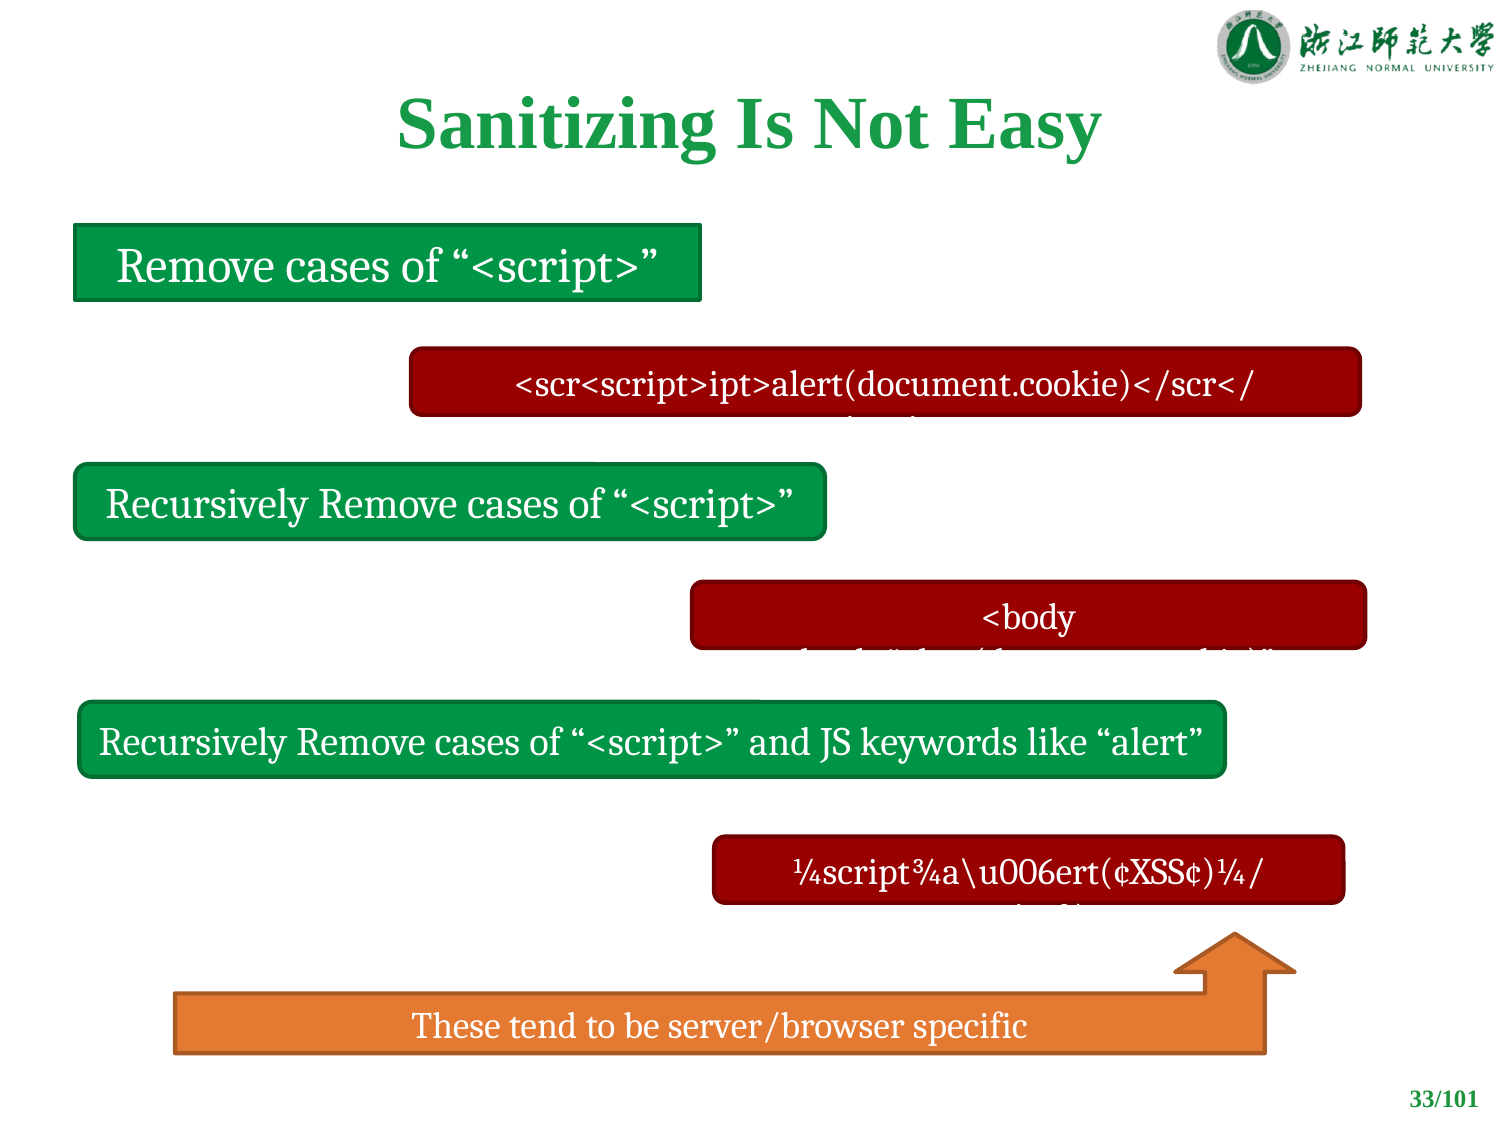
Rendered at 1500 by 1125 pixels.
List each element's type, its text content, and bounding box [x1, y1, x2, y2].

text_box <body onload=“alert(document.cookie)”> [689, 579, 1368, 651]
text_box Recursively Remove cases of “<script>” [72, 461, 828, 542]
title Sanitizing Is Not Easy [75, 24, 1425, 213]
list Remove cases of “<script>” [75, 224, 700, 300]
text_box <scr<script>ipt>alert(document.cookie)</scr</script>ipt> [408, 346, 1363, 417]
text_box ¼script¾a\u006ert(¢XSS¢)¼/script¾ [711, 834, 1346, 905]
text_box These tend to be server/browser specific [172, 931, 1297, 1056]
text_box Recursively Remove cases of “<script>” and JS keywords like “alert” [77, 699, 1228, 779]
picture [1215, 10, 1494, 86]
